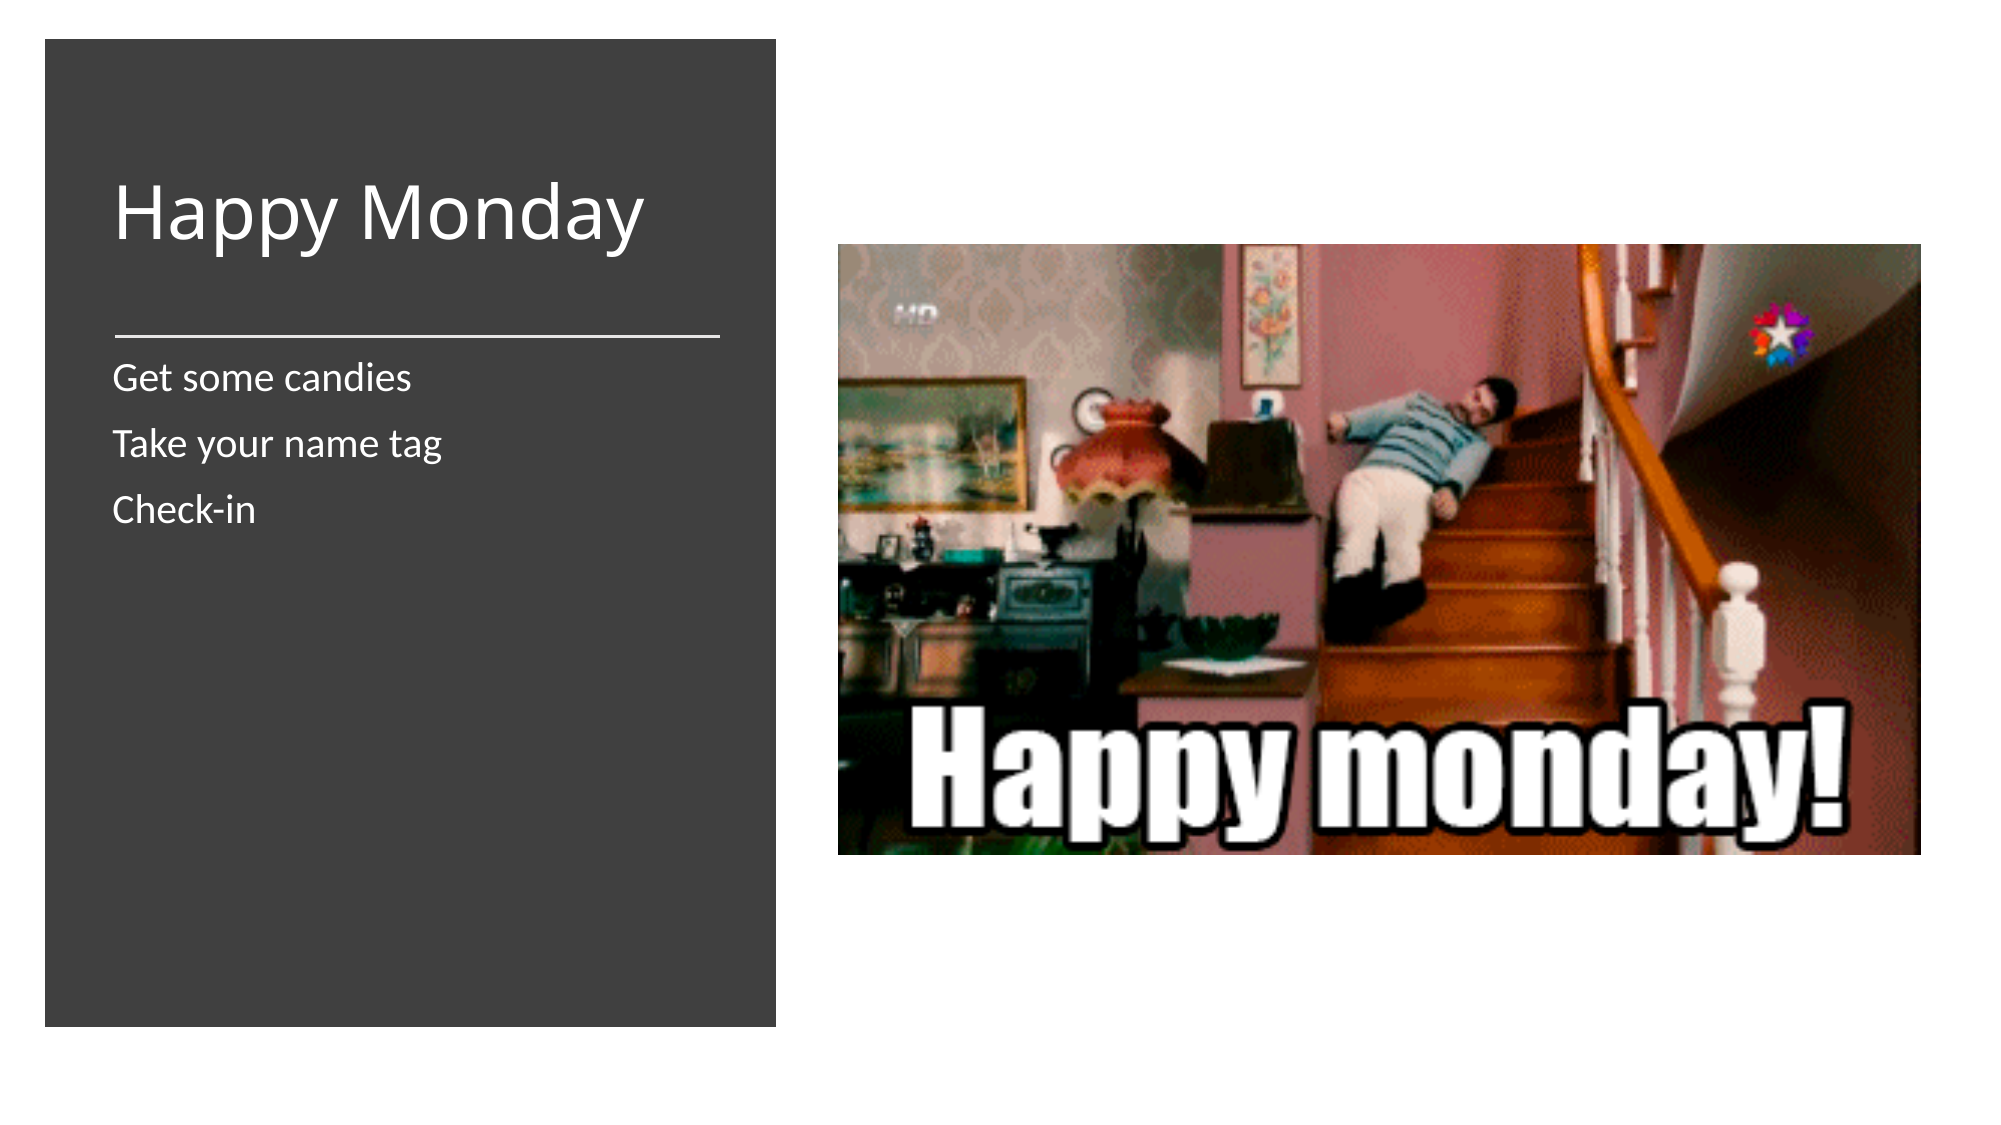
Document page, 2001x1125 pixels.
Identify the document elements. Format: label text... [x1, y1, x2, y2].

title Happy Monday [97, 105, 725, 326]
list Get some candies Take your name tag Check-in [97, 348, 725, 967]
text_box [54, 49, 767, 1018]
picture [838, 244, 1921, 855]
